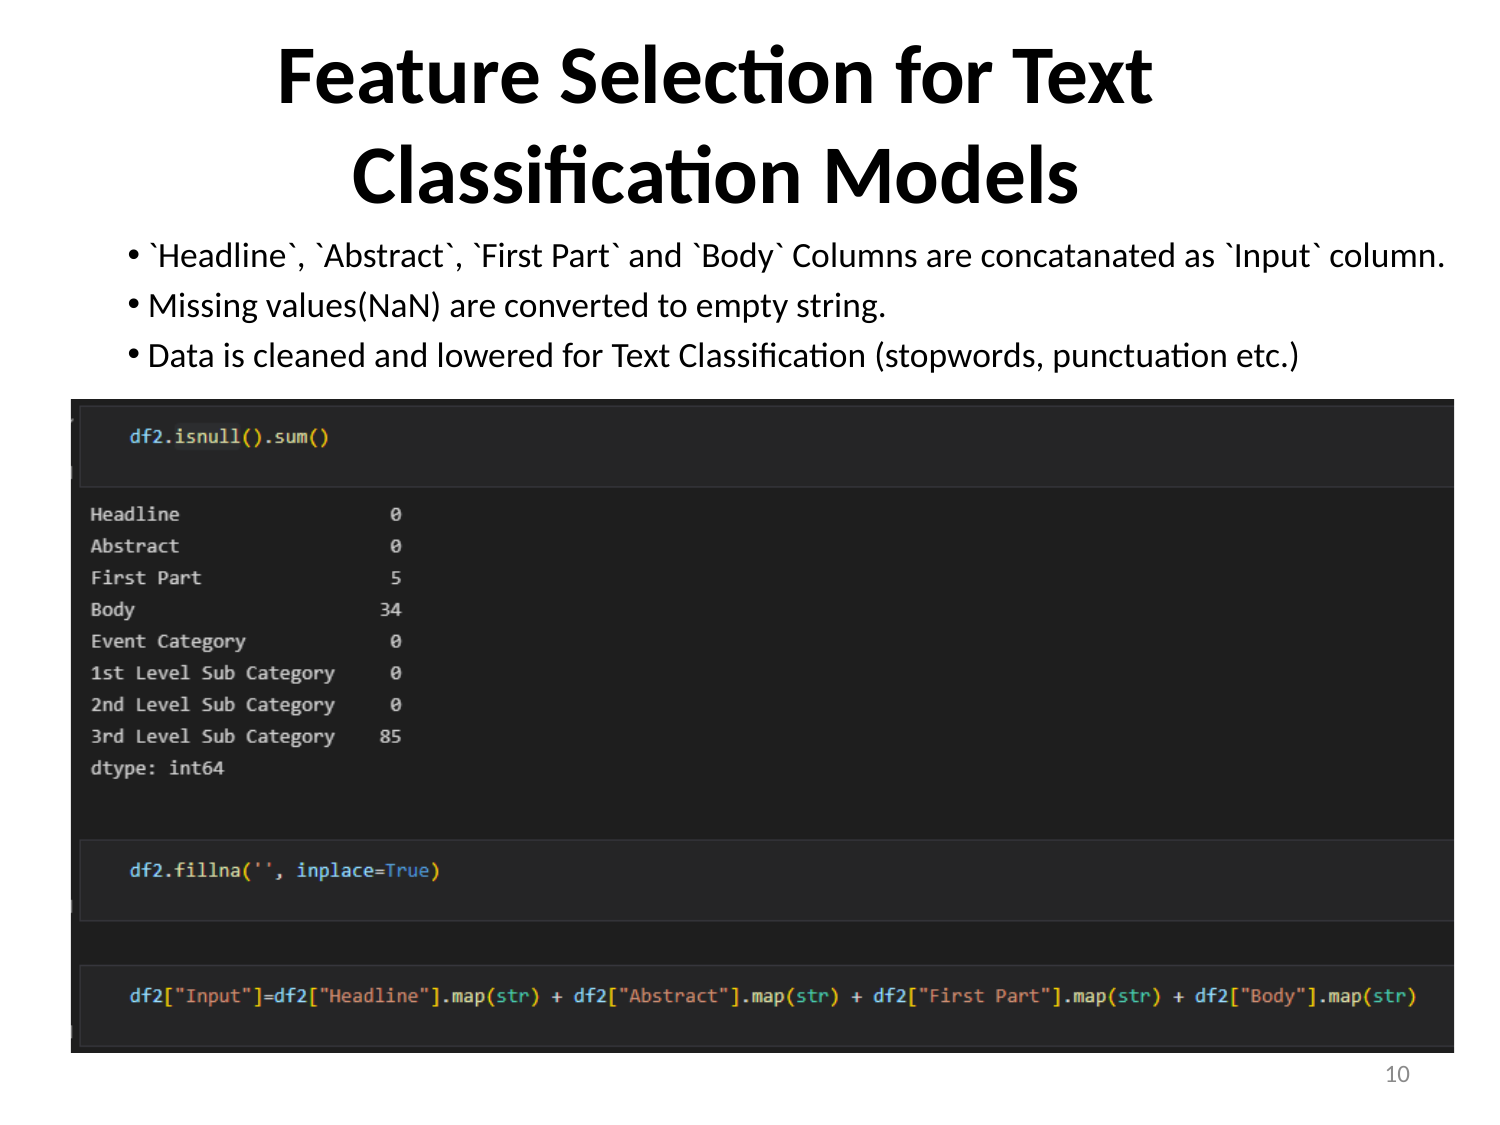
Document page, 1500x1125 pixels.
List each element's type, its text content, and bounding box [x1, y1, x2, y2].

title Feature Selection for Text Classification Models [70, 0, 1363, 224]
picture [70, 399, 1455, 1053]
text_box `Headline`, `Abstract`, `First Part` and `Body` Columns are concatanated as `Input` column. Missing values(NaN) are converted to empty string. Data is cleaned and lowered for Text Classification (stopwords, punctuation etc.) [37, 224, 1500, 350]
slide_number 10 [1074, 1062, 1425, 1103]
